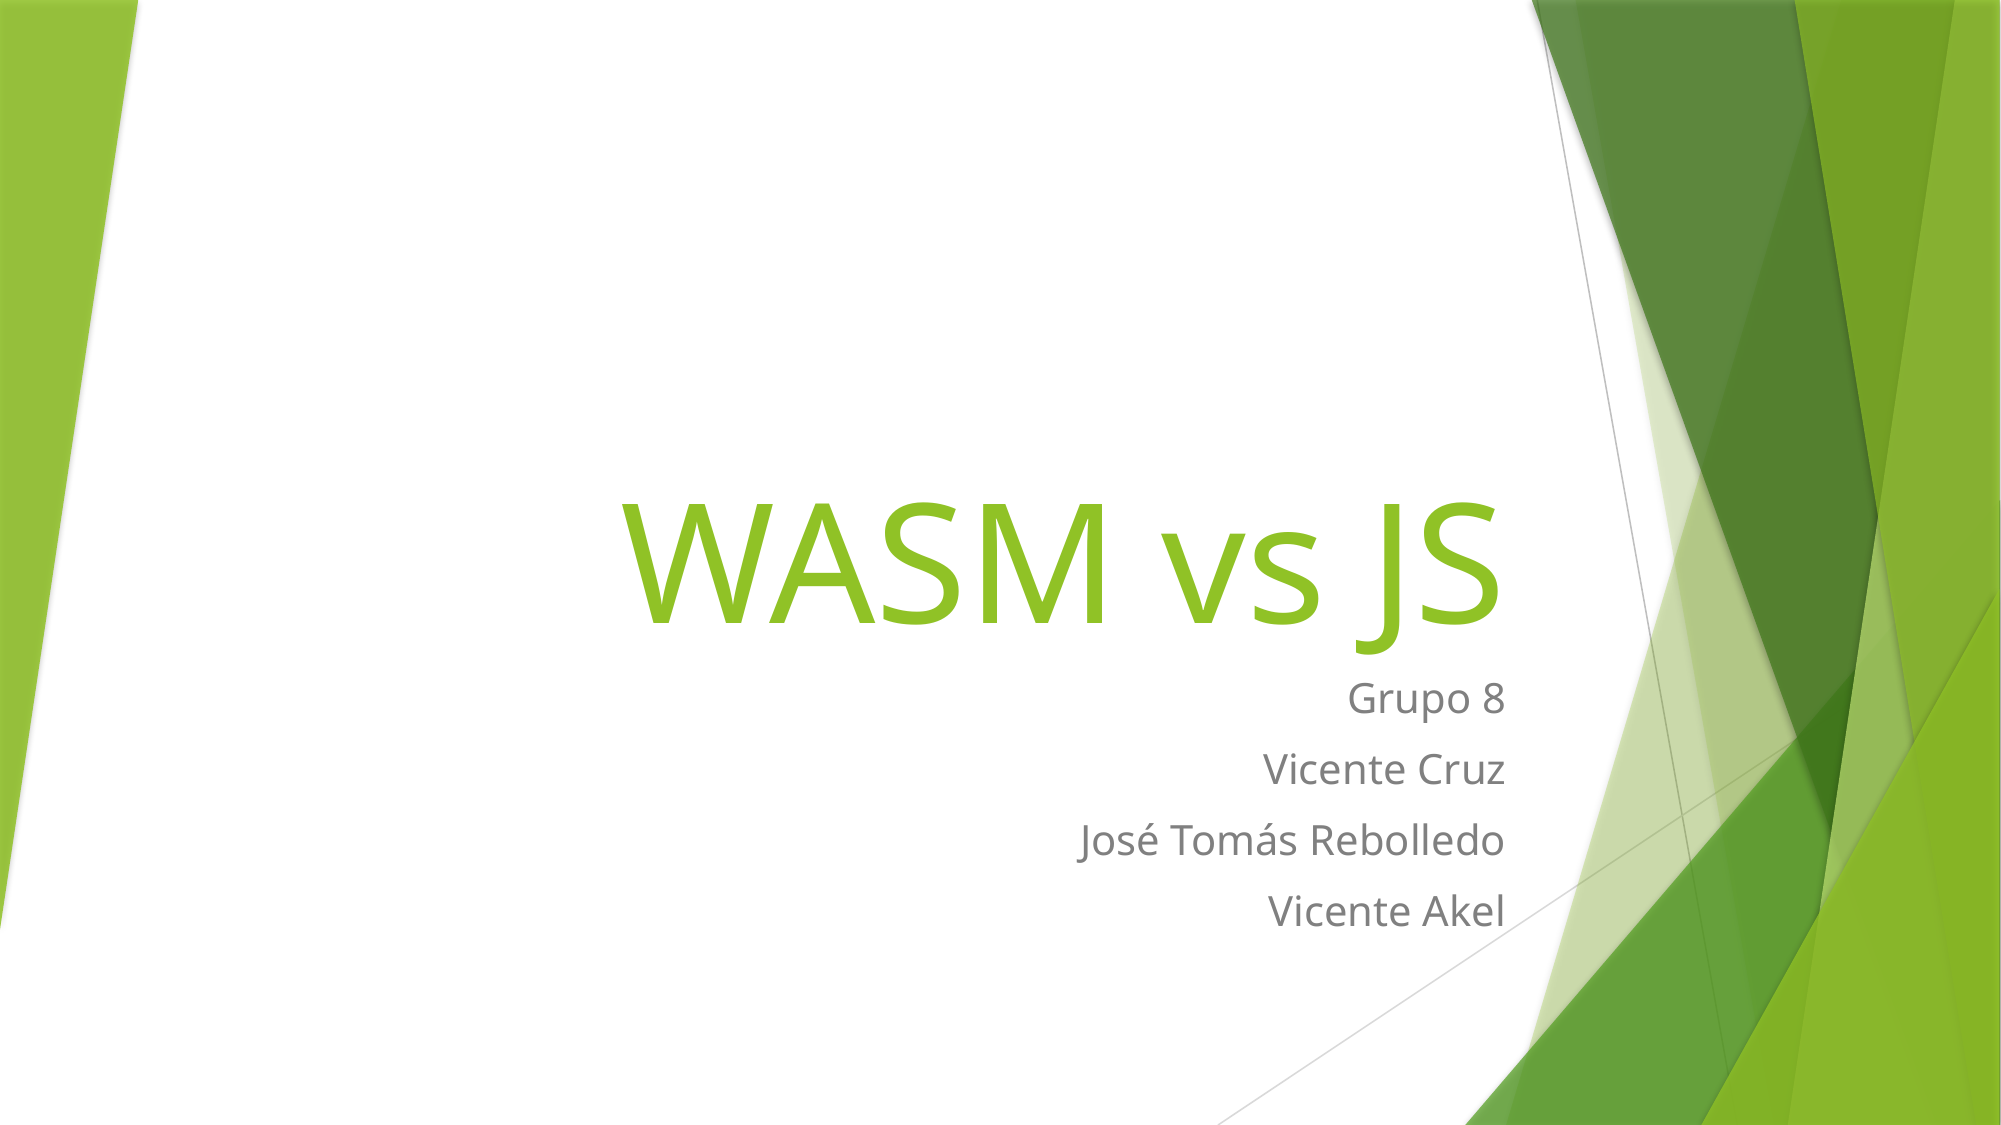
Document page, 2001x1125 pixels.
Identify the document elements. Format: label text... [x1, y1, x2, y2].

title WASM vs JS [247, 394, 1522, 664]
subtitle Grupo 8 Vicente Cruz José Tomás Rebolledo Vicente Akel [247, 664, 1522, 845]
